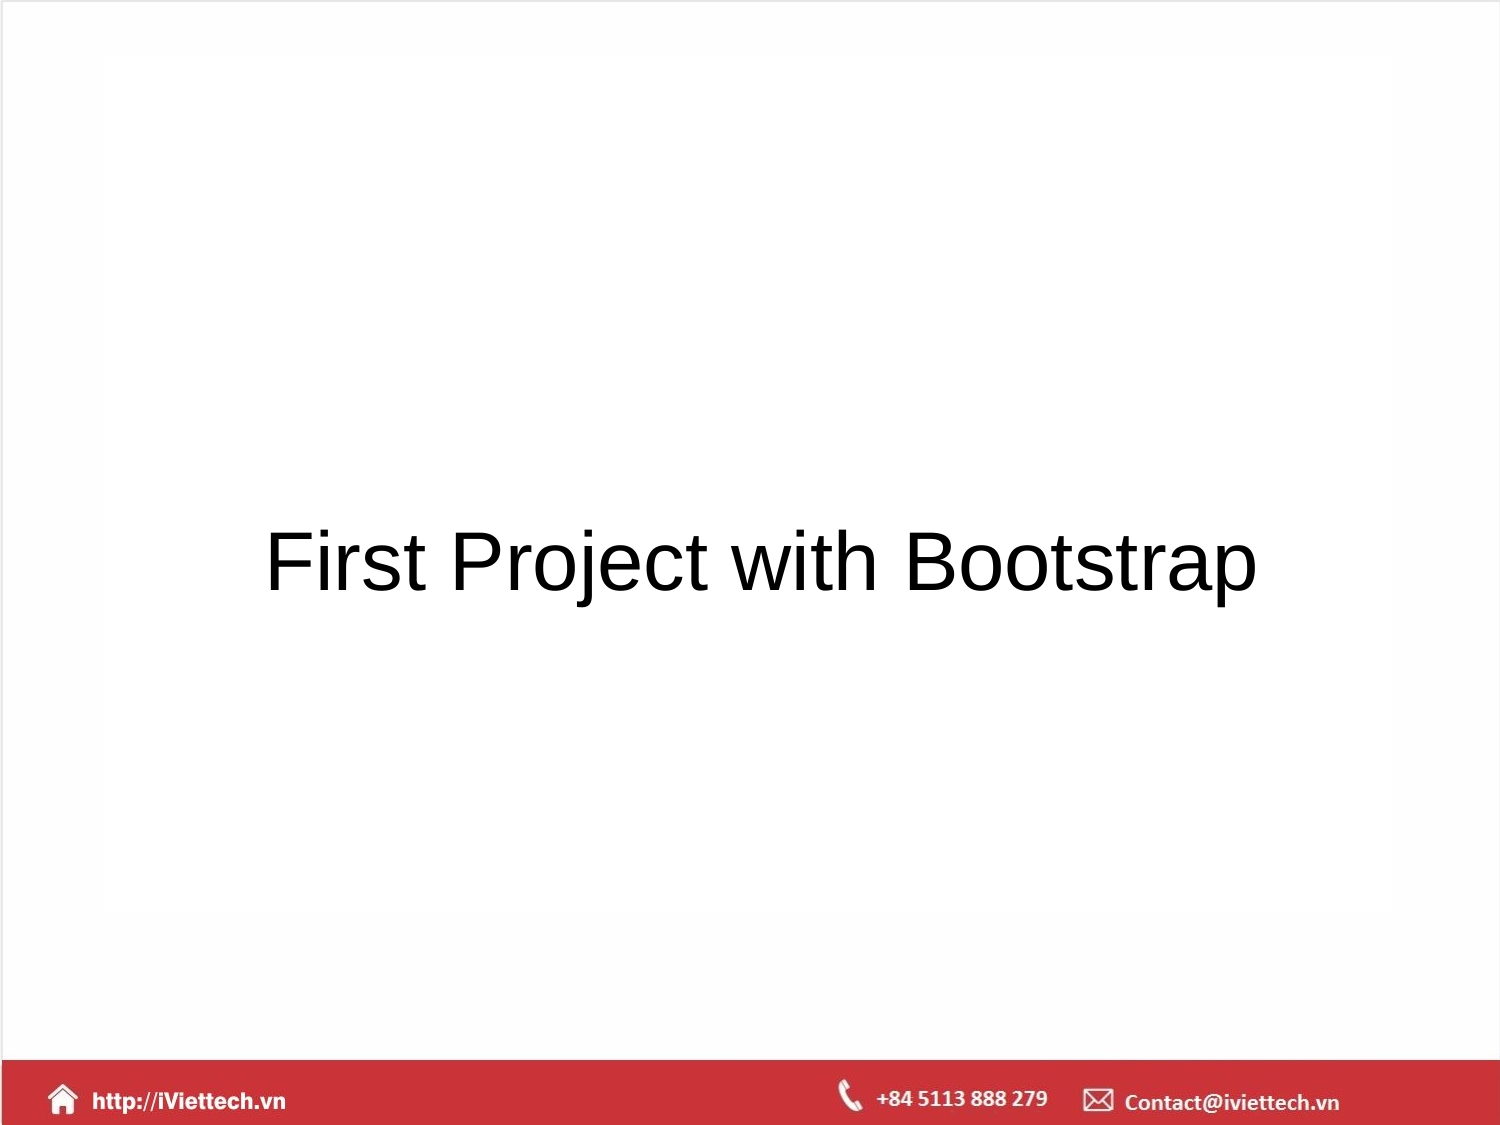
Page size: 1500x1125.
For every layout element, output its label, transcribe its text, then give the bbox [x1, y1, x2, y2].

picture [0, 0, 1500, 1125]
subtitle First Project with Bootstrap [162, 499, 1363, 688]
